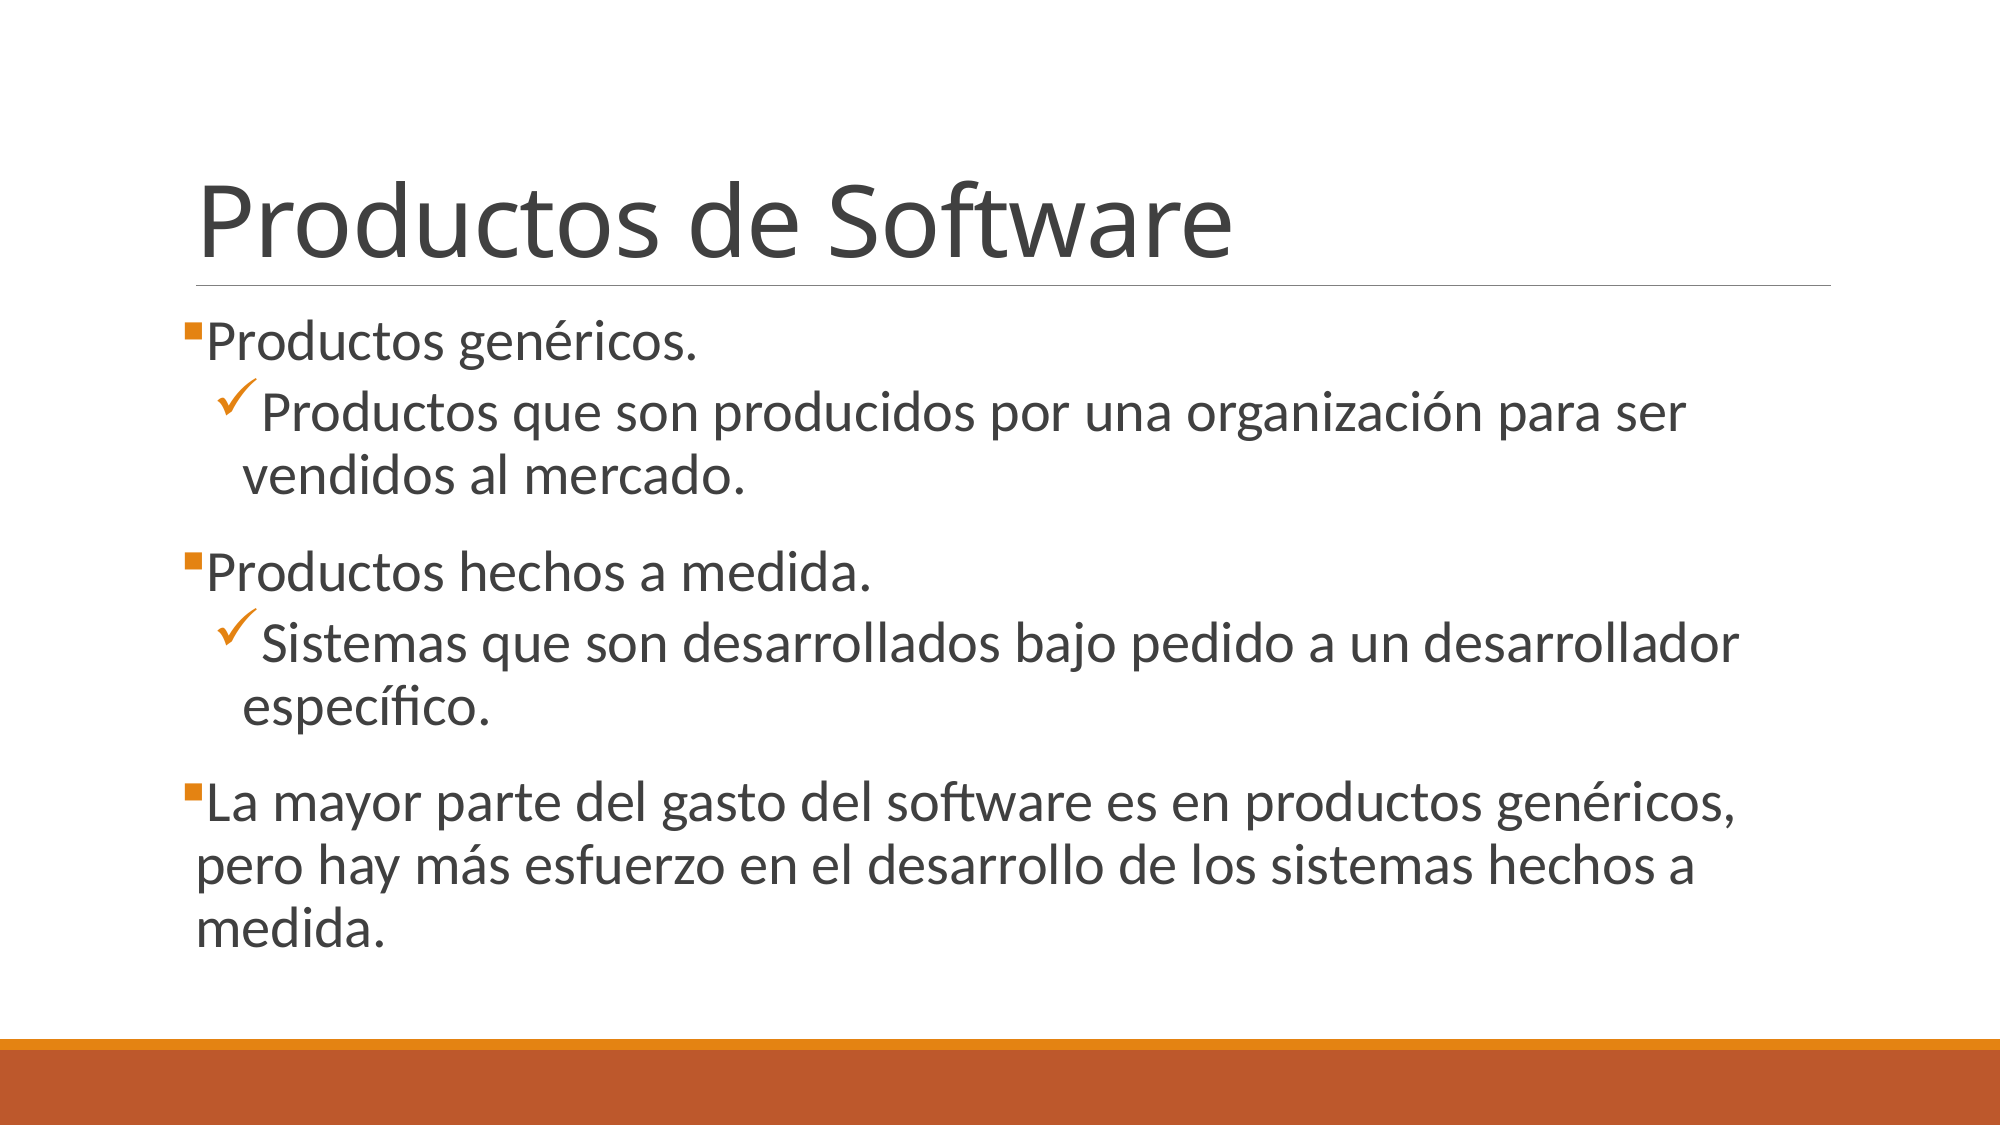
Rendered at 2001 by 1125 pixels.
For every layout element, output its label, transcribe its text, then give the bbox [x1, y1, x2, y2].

list Productos genéricos. Productos que son producidos por una organización para ser vendidos al mercado. Productos hechos a medida. Sistemas que son desarrollados bajo pedido a un desarrollador específico. La mayor parte del gasto del software es en productos genéricos, pero hay más esfuerzo en el desarrollo de los sistemas hechos a medida. [180, 302, 1830, 963]
title Productos de Software [180, 47, 1830, 285]
